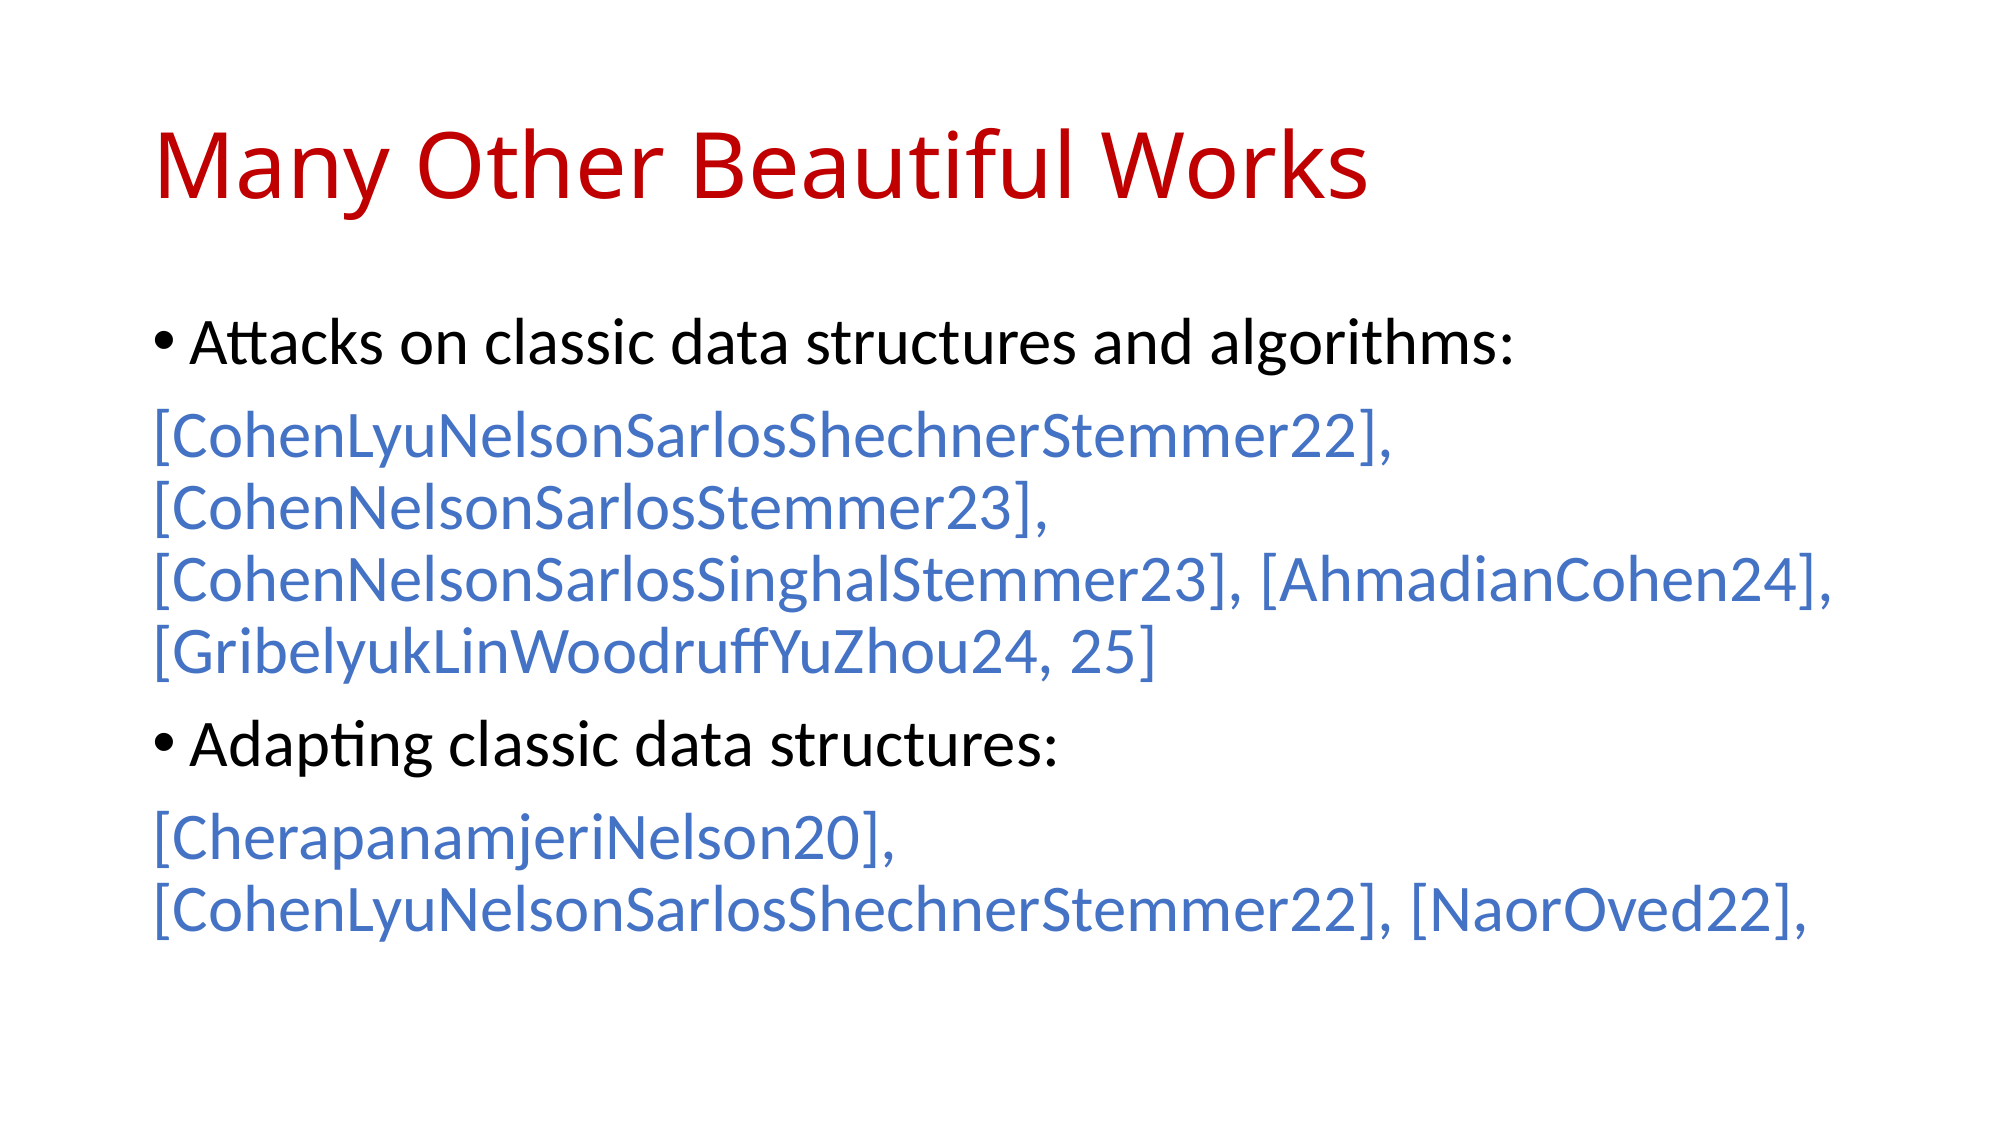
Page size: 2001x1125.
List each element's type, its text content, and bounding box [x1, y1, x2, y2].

title Many Other Beautiful Works [137, 59, 1863, 278]
list Attacks on classic data structures and algorithms: [CohenLyuNelsonSarlosShechnerStemmer22], [CohenNelsonSarlosStemmer23], [CohenNelsonSarlosSinghalStemmer23], [AhmadianCohen24], [GribelyukLinWoodruffYuZhou24, 25] Adapting classic data structures: [CherapanamjeriNelson20], [CohenLyuNelsonSarlosShechnerStemmer22], [NaorOved22], [137, 299, 1863, 1085]
